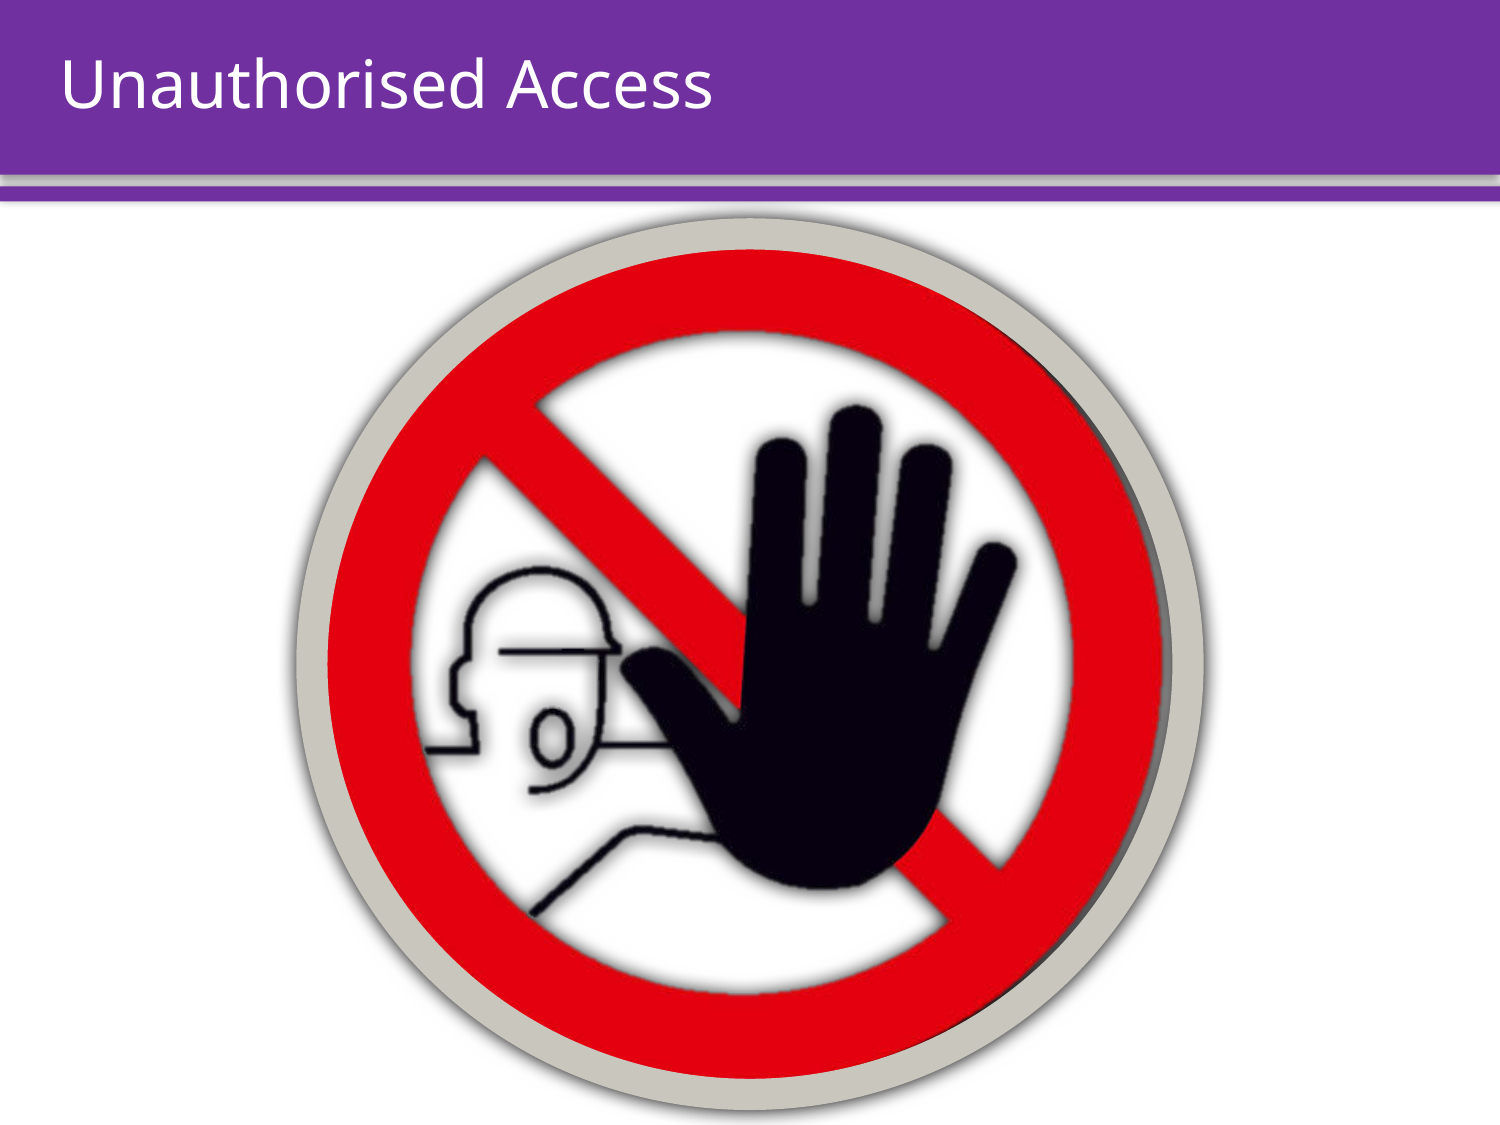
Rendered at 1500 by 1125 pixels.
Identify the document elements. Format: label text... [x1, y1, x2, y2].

title Unauthorised Access [44, 0, 1464, 175]
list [311, 233, 1188, 1095]
